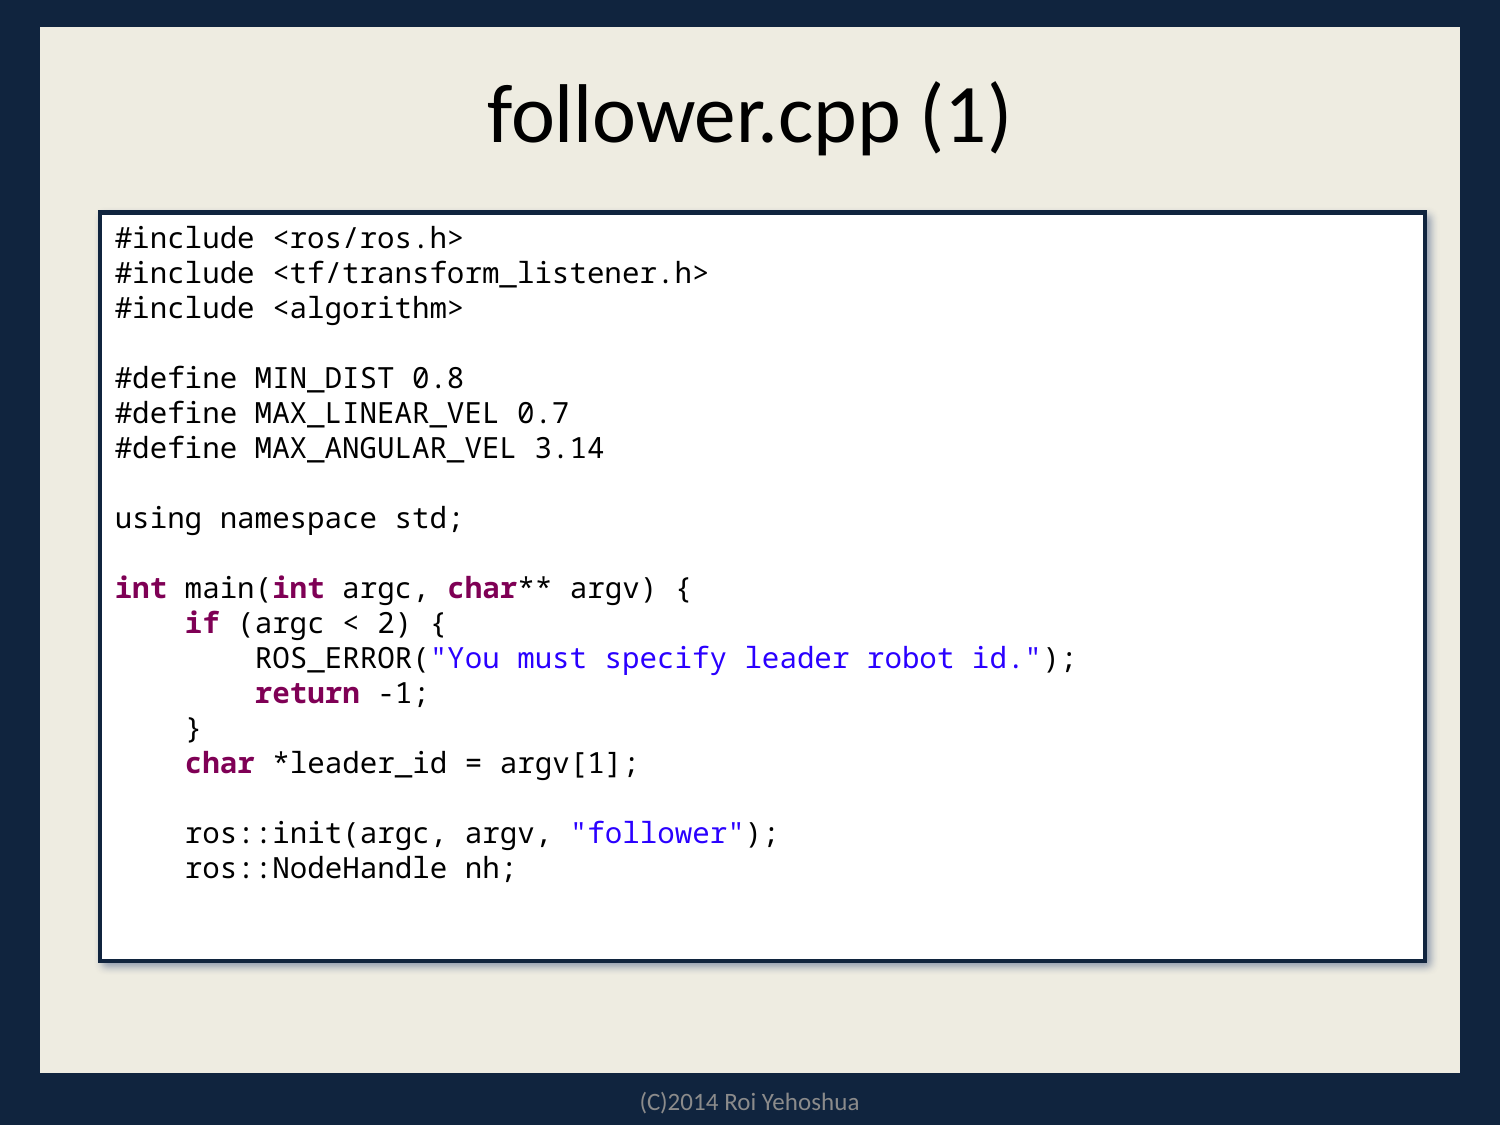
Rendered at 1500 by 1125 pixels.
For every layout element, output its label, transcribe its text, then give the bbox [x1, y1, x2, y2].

title follower.cpp (1) [37, 31, 1463, 188]
text_box #include <ros/ros.h> #include <tf/transform_listener.h> #include <algorithm> #define MIN_DIST 0.8 #define MAX_LINEAR_VEL 0.7 #define MAX_ANGULAR_VEL 3.14 using namespace std; int main(int argc, char** argv) { if (argc < 2) { ROS_ERROR("You must specify leader robot id."); return -1; } char *leader_id = argv[1]; ros::init(argc, argv, "follower"); ros::NodeHandle nh; [99, 212, 1425, 962]
footer (C)2014 Roi Yehoshua [512, 1074, 988, 1125]
